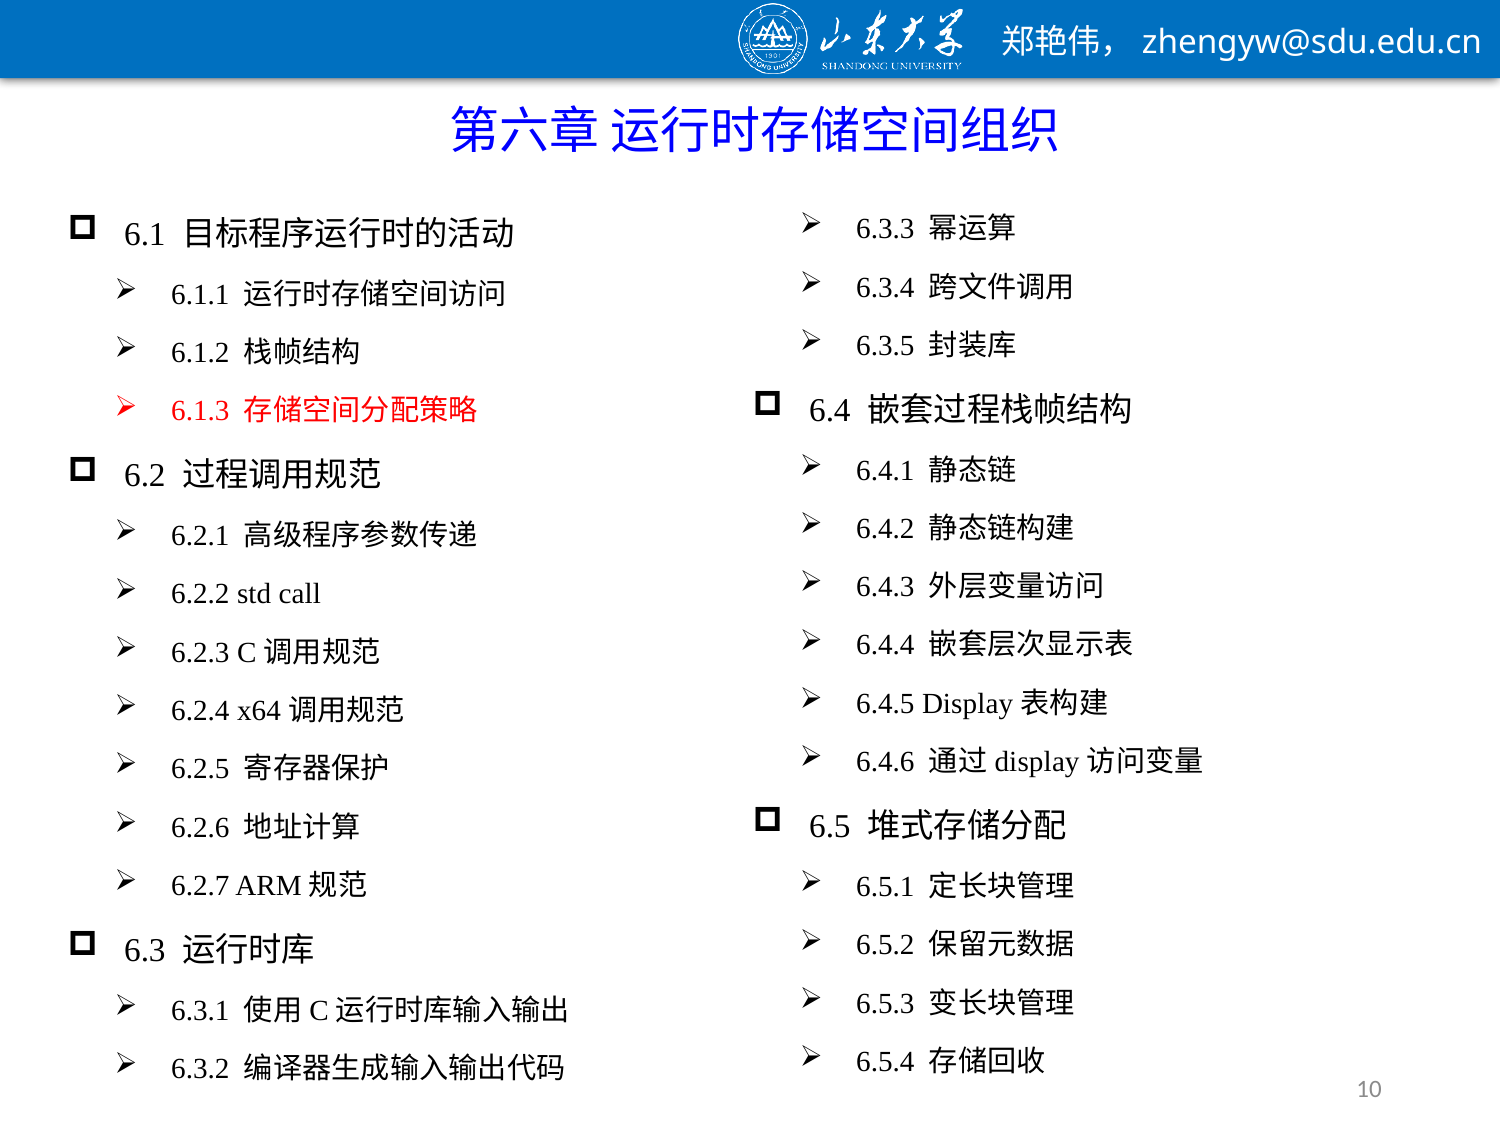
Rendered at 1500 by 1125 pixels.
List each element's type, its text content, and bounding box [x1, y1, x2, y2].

slide_number 10 [1059, 1085, 1397, 1118]
text_box 6.1 目标程序运行时的活动 6.1.1 运行时存储空间访问 6.1.2 栈帧结构 6.1.3 存储空间分配策略 6.2 过程调用规范 6.2.1 高级程序参数传递 6.2.2 std call 6.2.3 C调用规范 6.2.4 x64调用规范 6.2.5 寄存器保护 6.2.6 地址计算 6.2.7 ARM规范 6.3 运行时库 6.3.1 使用C运行时库输入输出 6.3.2 编译器生成输入输出代码 [53, 184, 774, 1092]
text_box 第六章 运行时存储空间组织 [23, 91, 1486, 167]
text_box 6.3.3 幂运算 6.3.4 跨文件调用 6.3.5 封装库 6.4 嵌套过程栈帧结构 6.4.1 静态链 6.4.2 静态链构建 6.4.3 外层变量访问 6.4.4 嵌套层次显示表 6.4.5 Display表构建 6.4.6 通过display访问变量 6.5 堆式存储分配 6.5.1 定长块管理 6.5.2 保留元数据 6.5.3 变长块管理 6.5.4 存储回收 [738, 184, 1459, 1085]
picture [738, 3, 963, 74]
